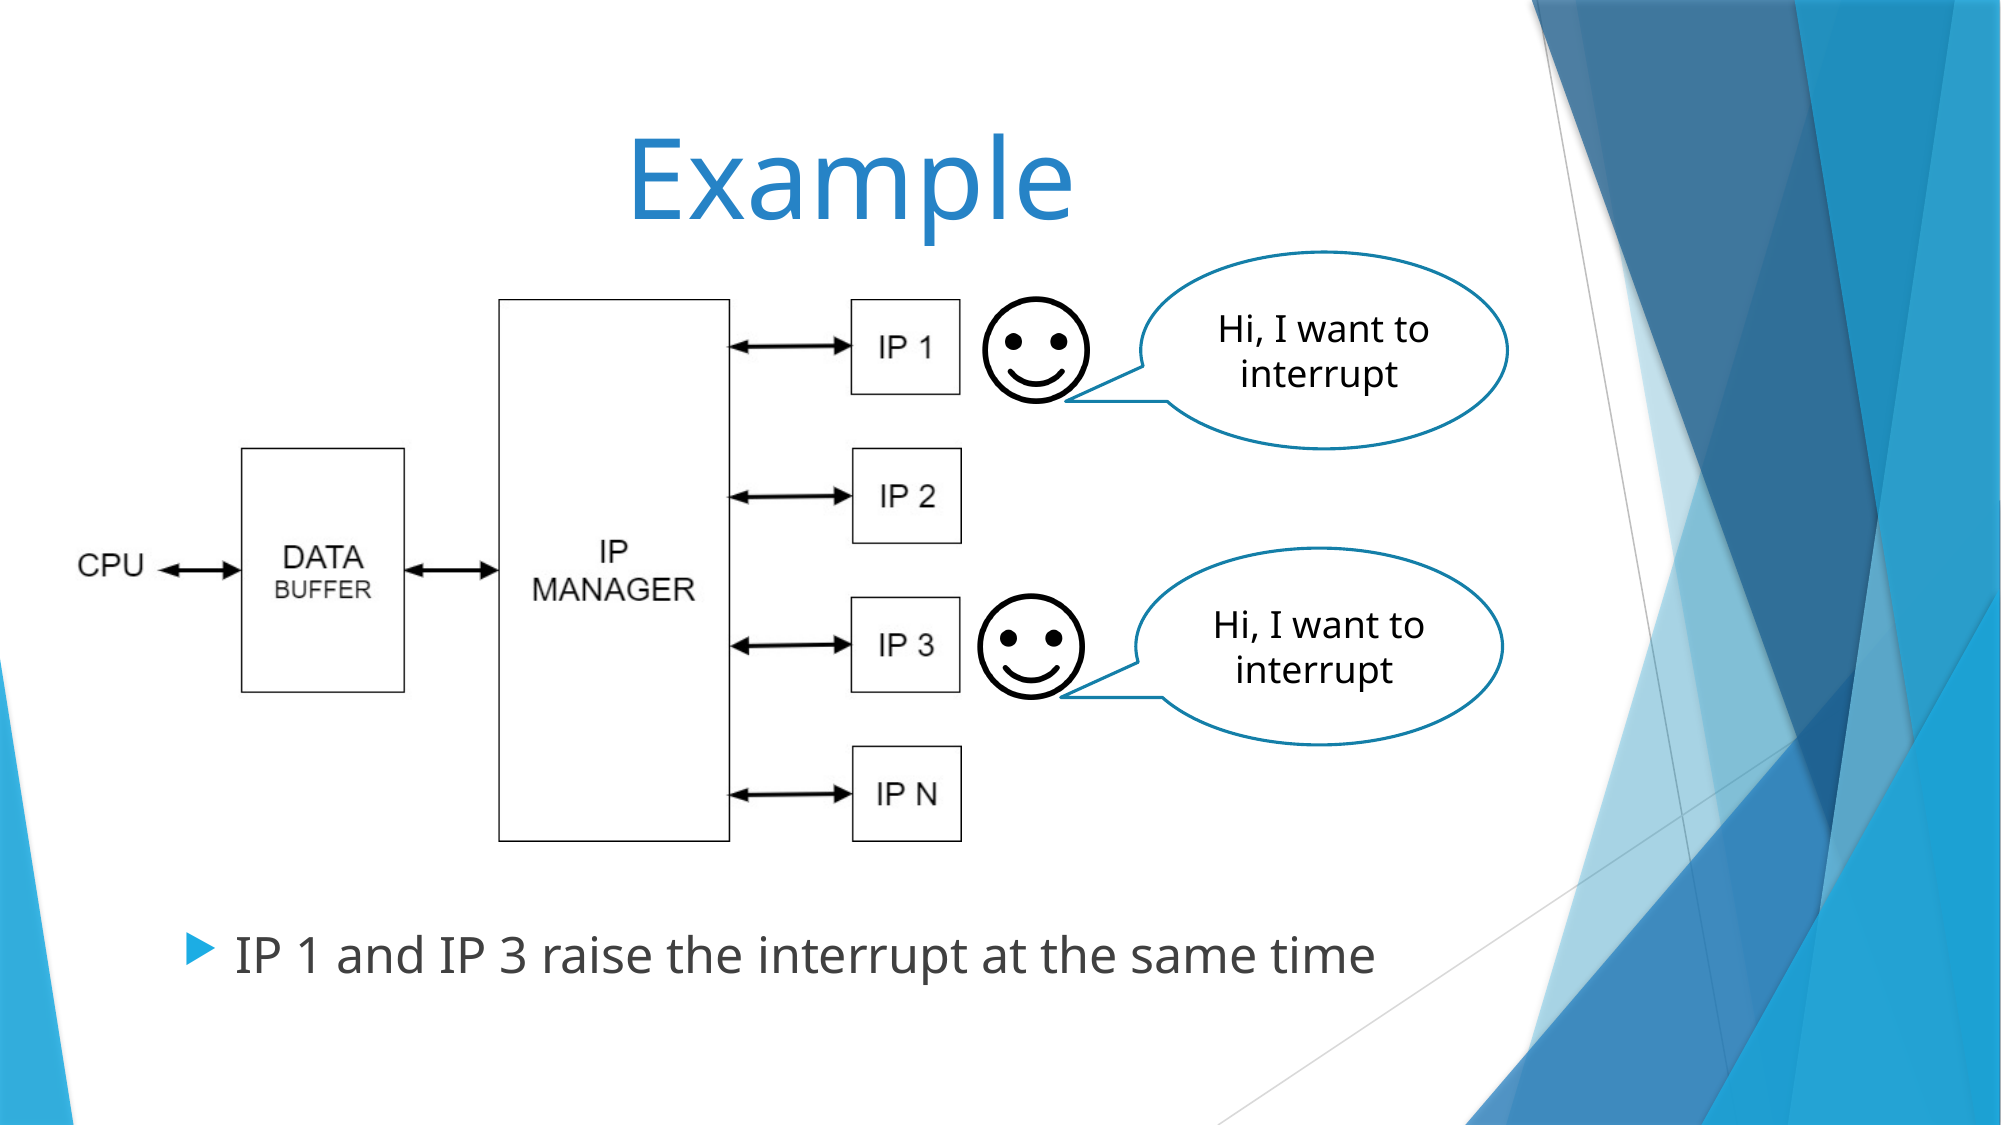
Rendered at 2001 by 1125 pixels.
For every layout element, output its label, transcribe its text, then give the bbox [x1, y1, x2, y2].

text_box Hi, I want to interrupt [1104, 546, 1505, 747]
title Example [111, 99, 1591, 317]
text_box IP 1 and IP 3 raise the interrupt at the same time [167, 916, 1508, 1037]
picture [968, 282, 1105, 419]
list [65, 298, 963, 843]
text_box Hi, I want to interrupt [1108, 250, 1510, 451]
picture [963, 578, 1100, 715]
